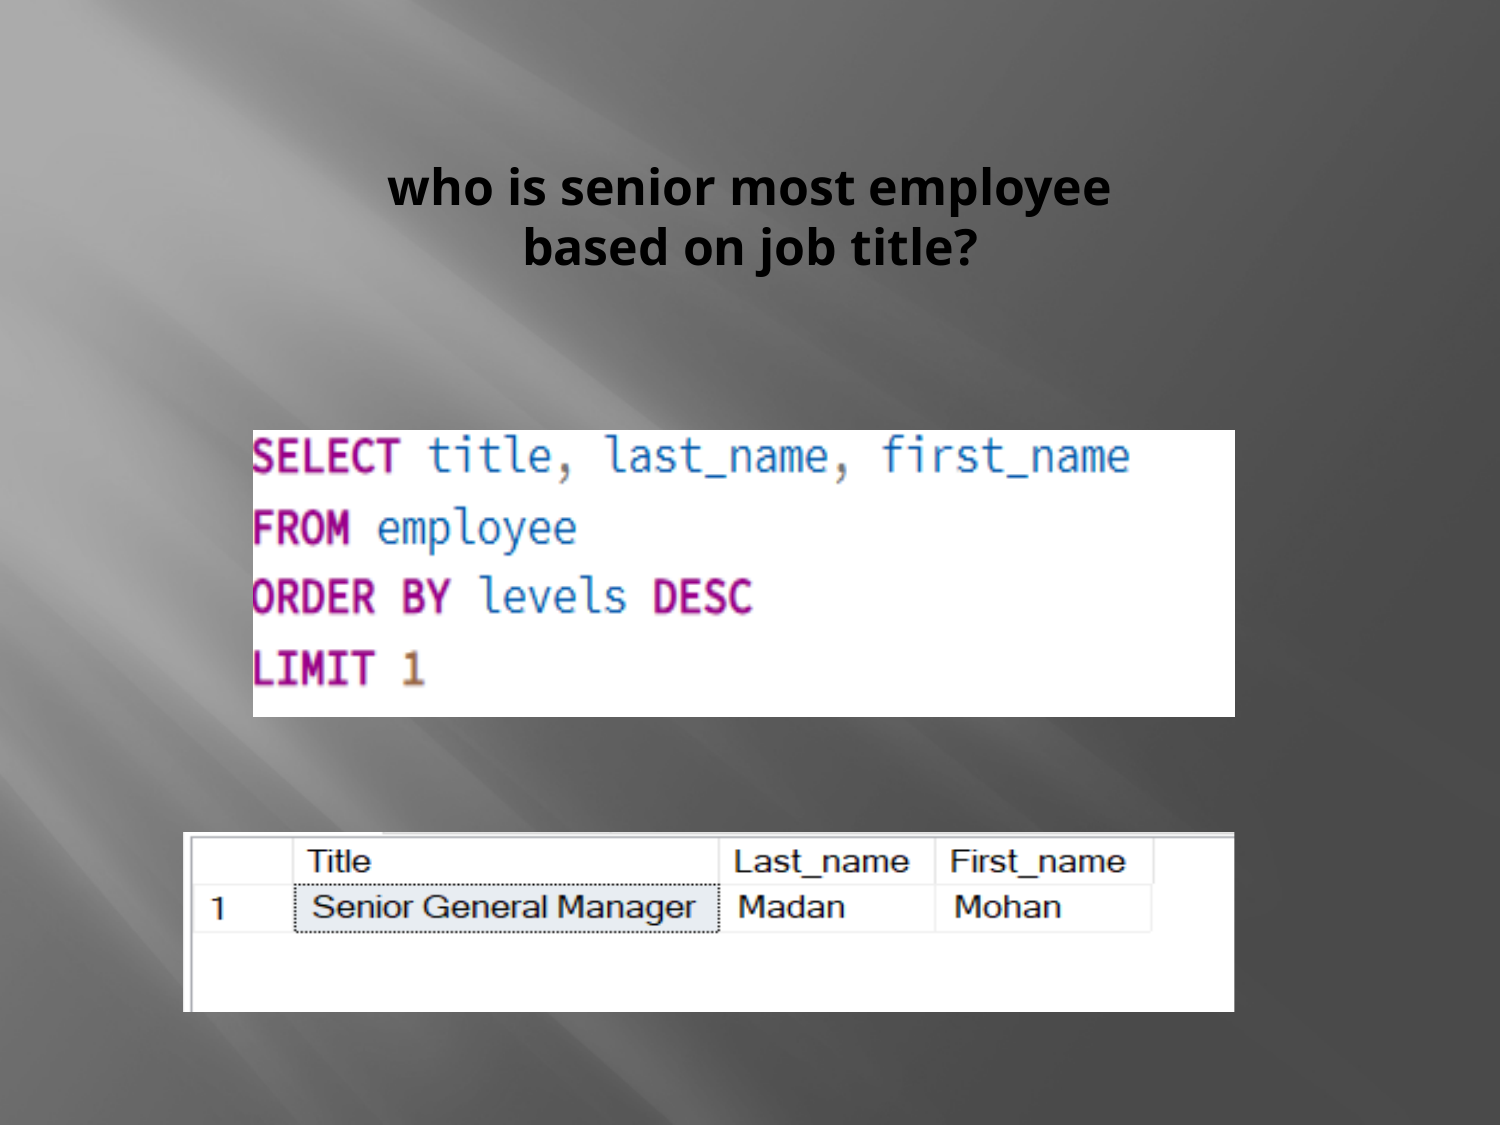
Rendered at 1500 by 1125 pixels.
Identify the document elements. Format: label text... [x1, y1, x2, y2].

picture [253, 430, 1235, 717]
title who is senior most employee based on job title? [75, 45, 1425, 386]
picture [182, 832, 1235, 1012]
